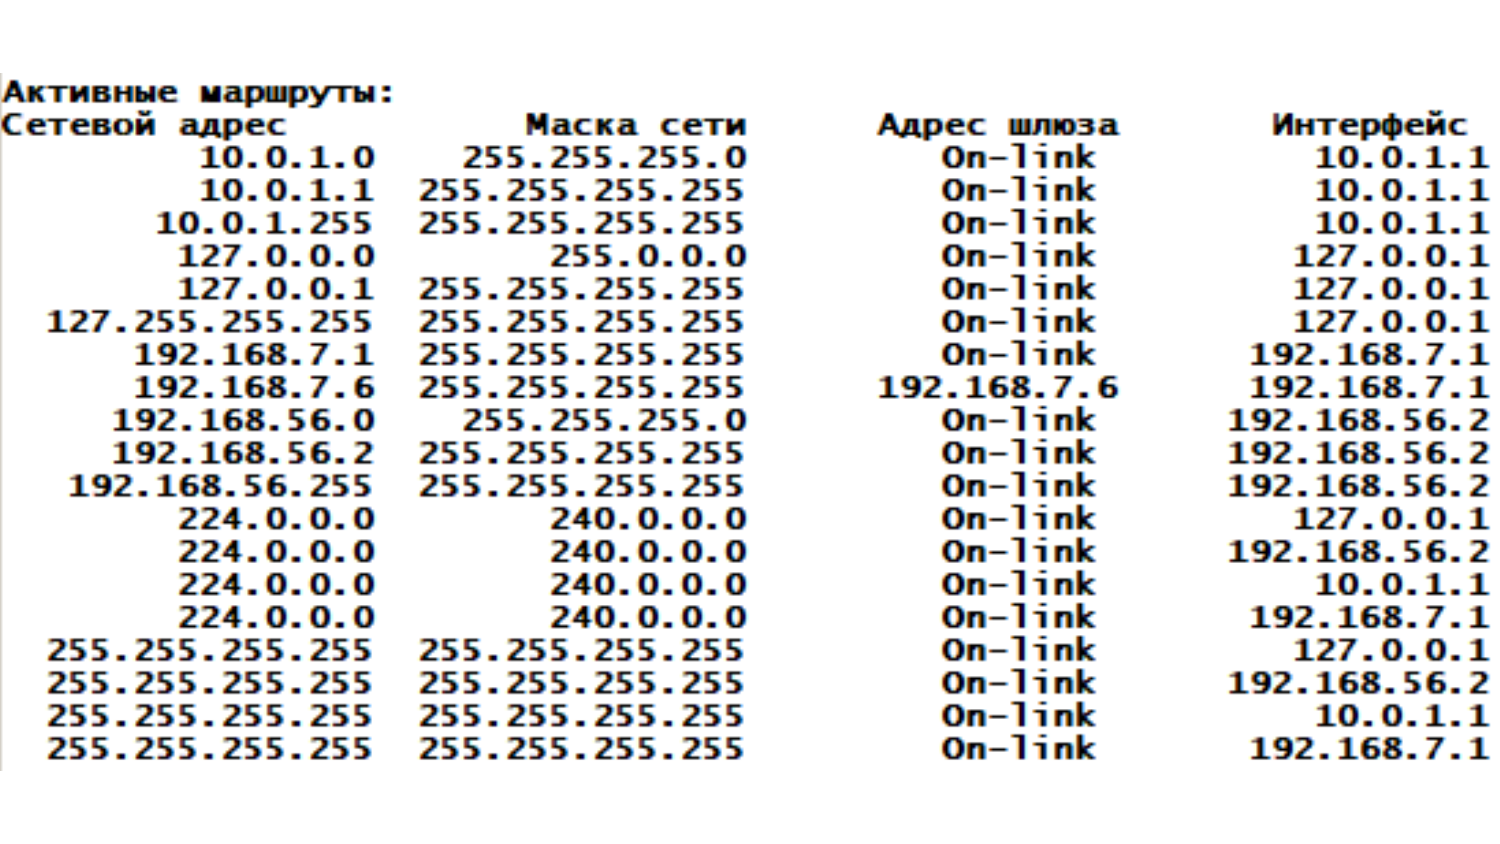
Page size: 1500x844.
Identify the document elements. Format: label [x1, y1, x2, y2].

picture [0, 73, 1500, 771]
